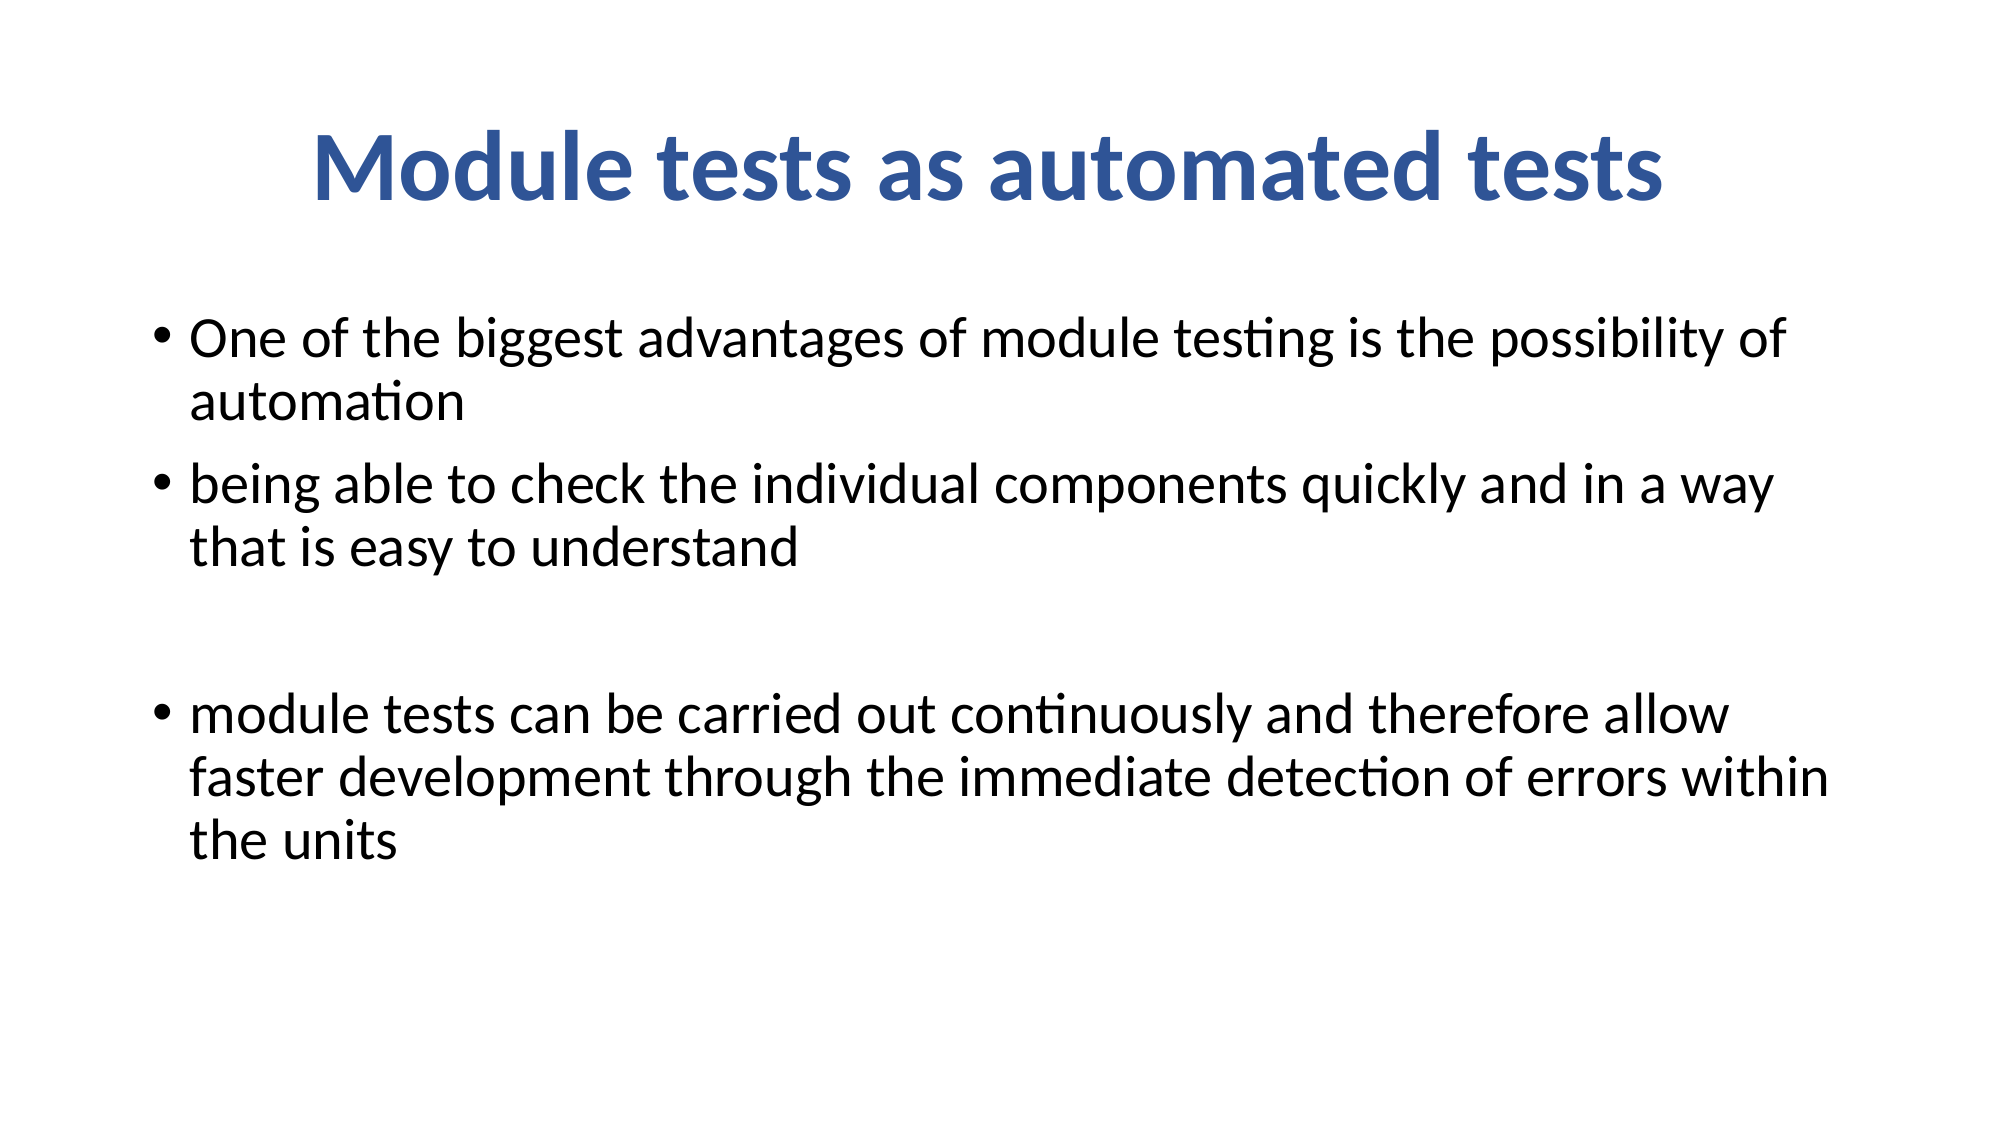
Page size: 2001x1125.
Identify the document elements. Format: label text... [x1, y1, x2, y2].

list One of the biggest advantages of module testing is the possibility of automation being able to check the individual components quickly and in a way that is easy to understand module tests can be carried out continuously and therefore allow faster development through the immediate detection of errors within the units [137, 299, 1863, 1014]
title Module tests as automated tests [137, 59, 1863, 278]
